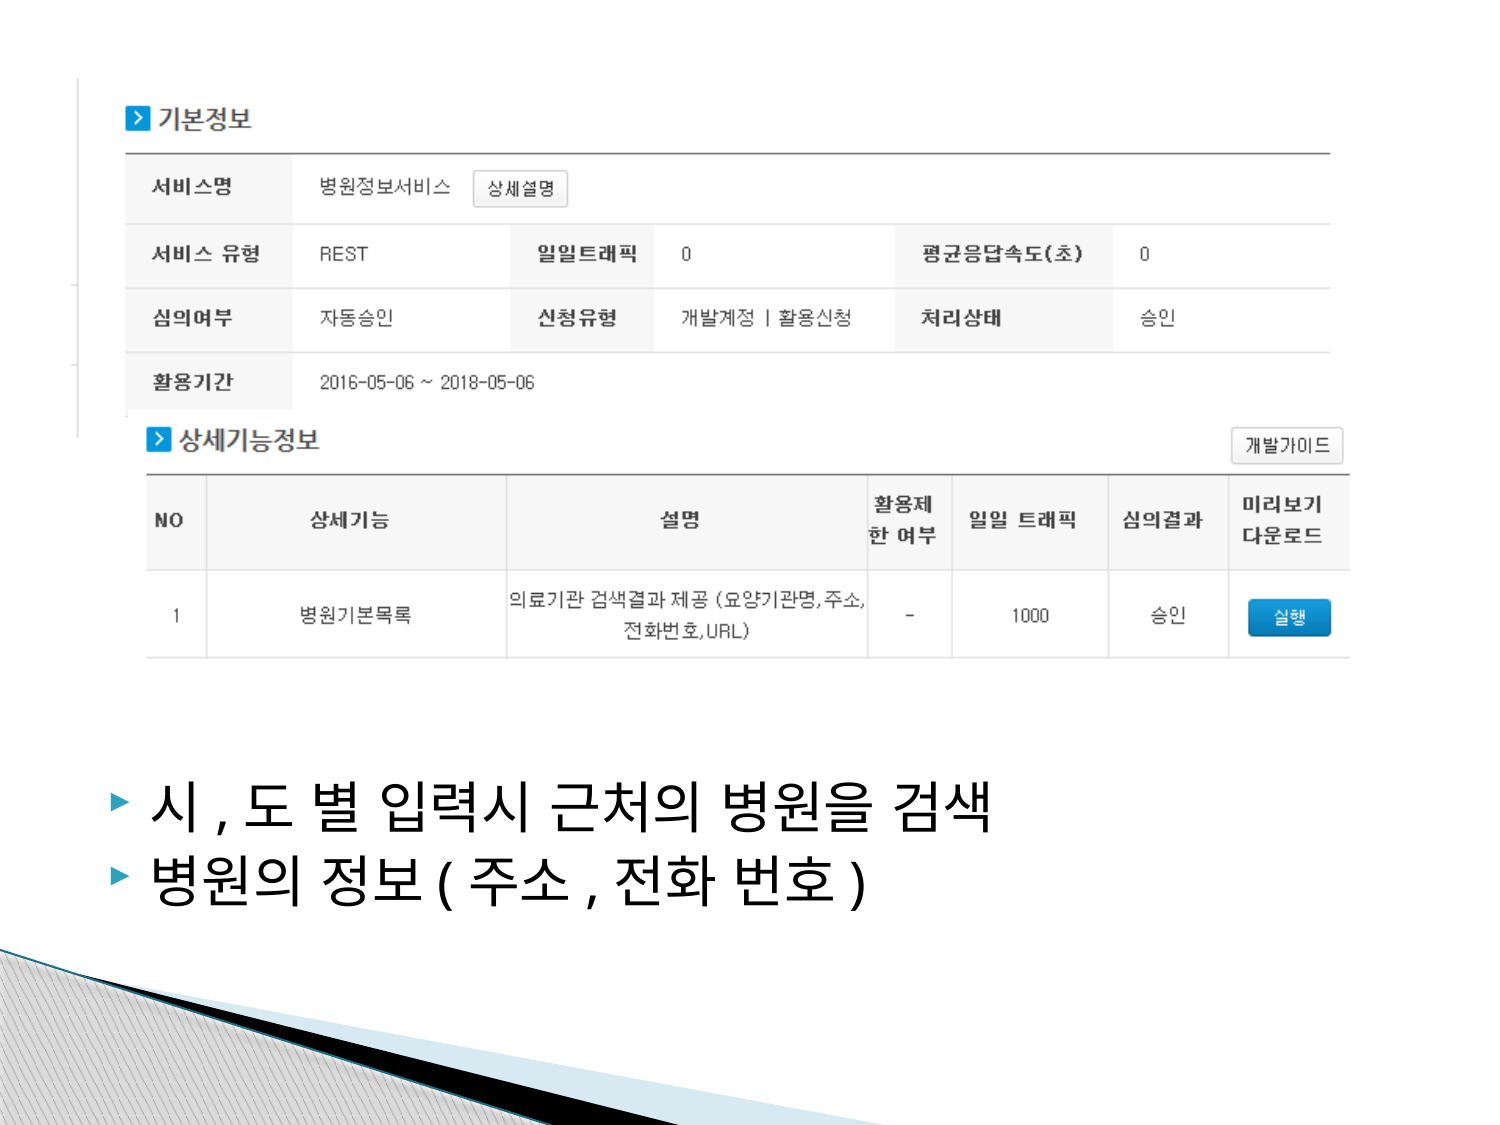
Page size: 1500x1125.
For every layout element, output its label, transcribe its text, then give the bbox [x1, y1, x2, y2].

picture [71, 77, 1429, 716]
list 시,도 별 입력시 근처의 병원을 검색 병원의 정보(주소,전화 번호) [75, 468, 1425, 986]
